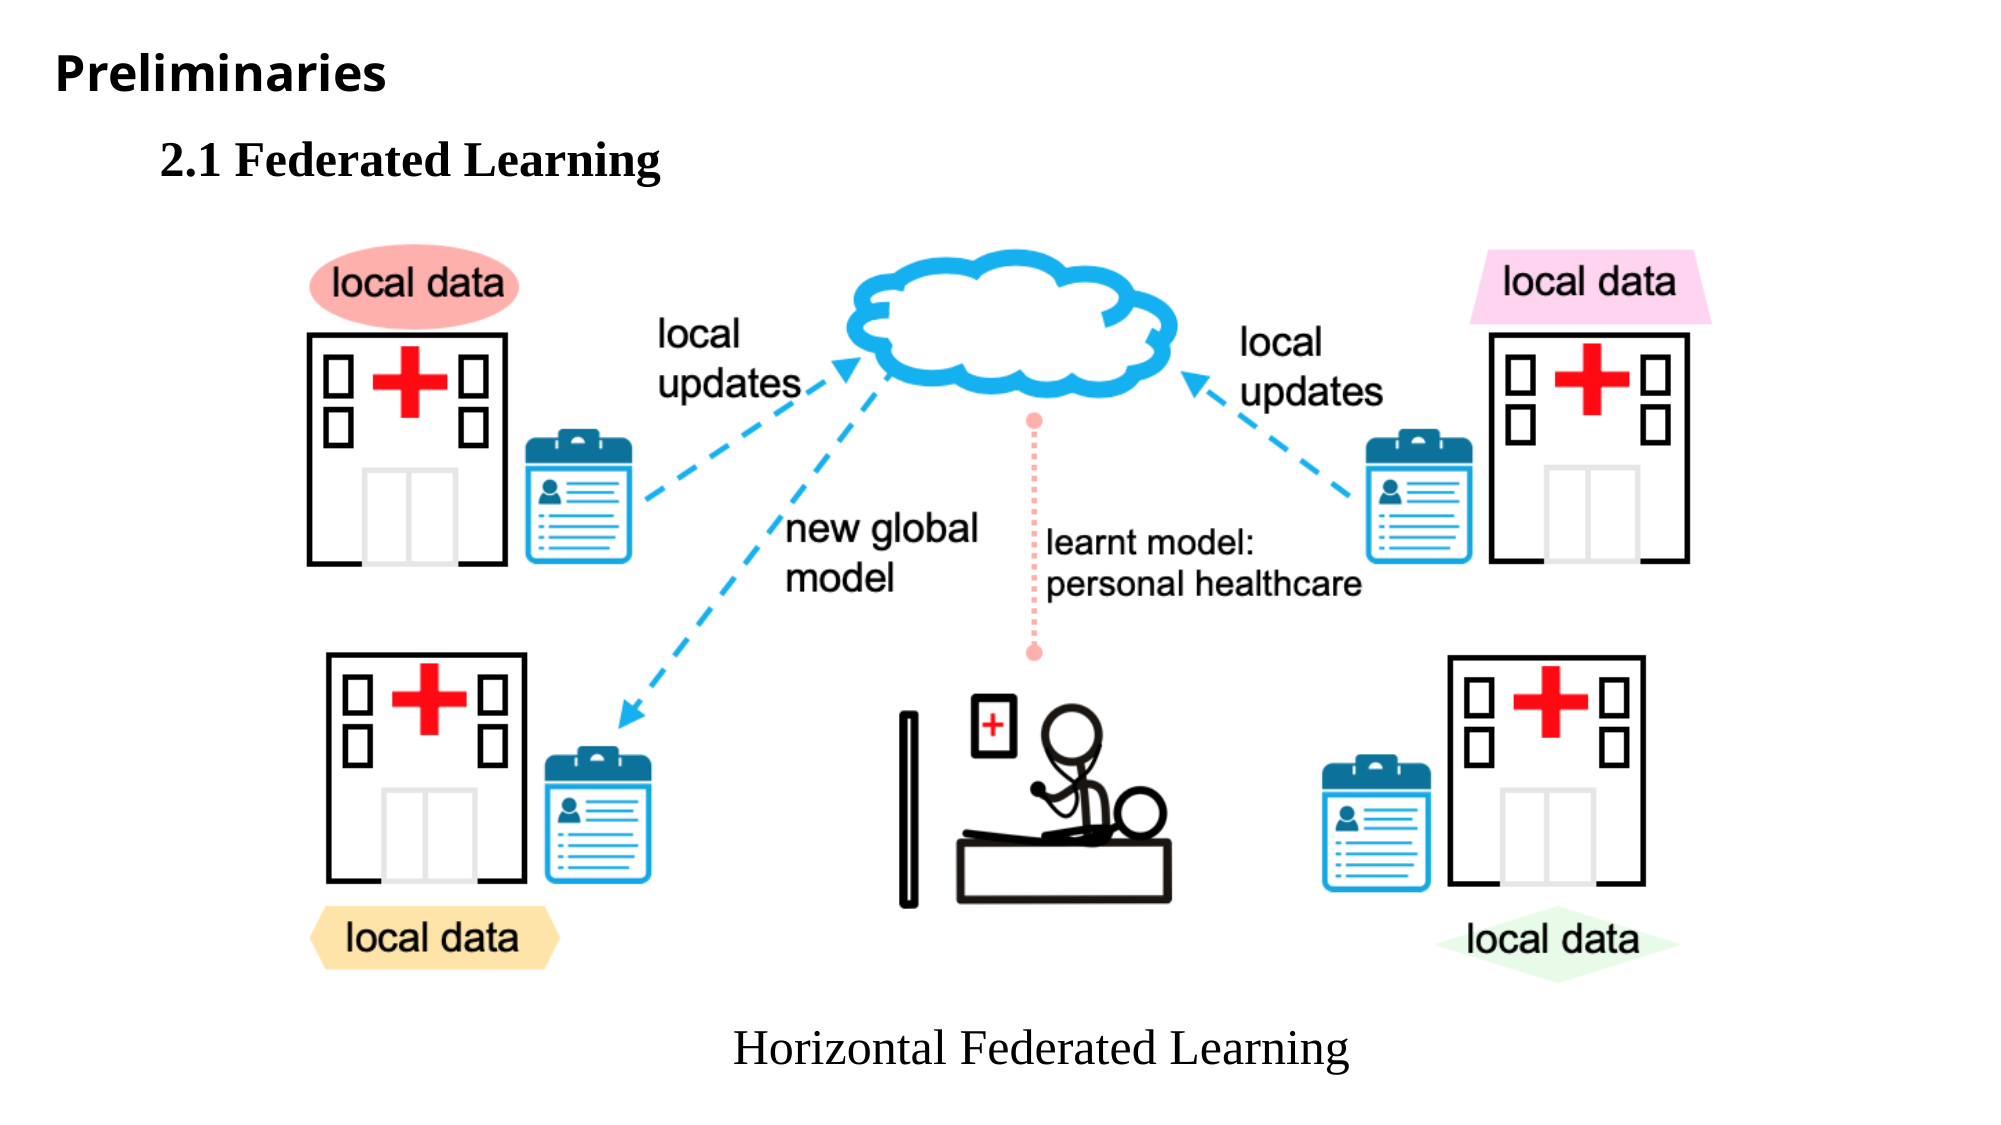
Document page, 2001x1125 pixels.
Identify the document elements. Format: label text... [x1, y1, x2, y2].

text_box Horizontal Federated Learning [718, 1006, 1402, 1082]
text_box 2.1 Federated Learning [144, 119, 1983, 194]
picture [275, 237, 1725, 992]
text_box Preliminaries [40, 34, 605, 110]
